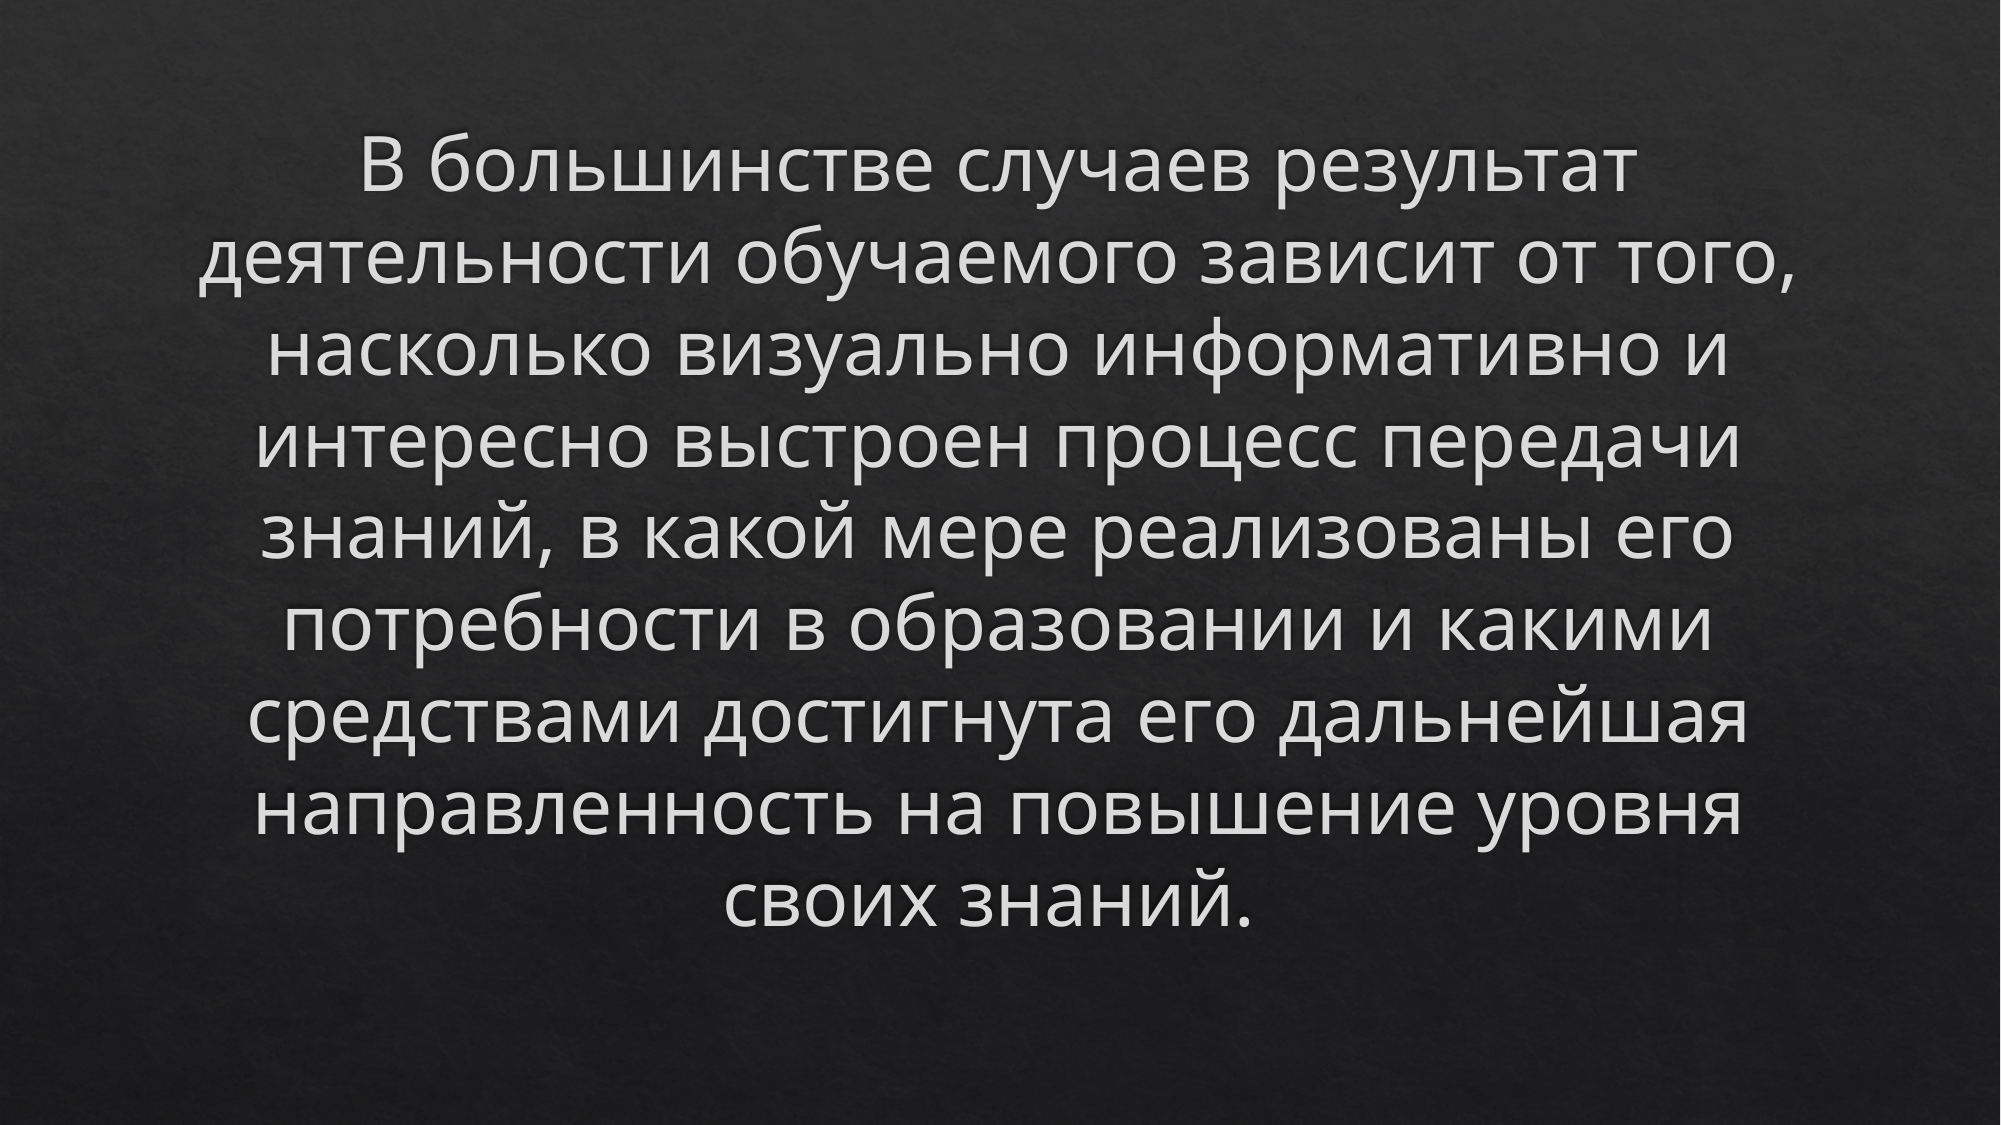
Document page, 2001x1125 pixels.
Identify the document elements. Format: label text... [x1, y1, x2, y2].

title В большинстве случаев результат деятельности обучаемого зависит от того, насколько визуально информативно и интересно выстроен процесс передачи знаний, в какой мере реализованы его потребности в образовании и какими средствами достигнута его дальнейшая направленность на повышение уровня своих знаний. [149, 99, 1849, 957]
